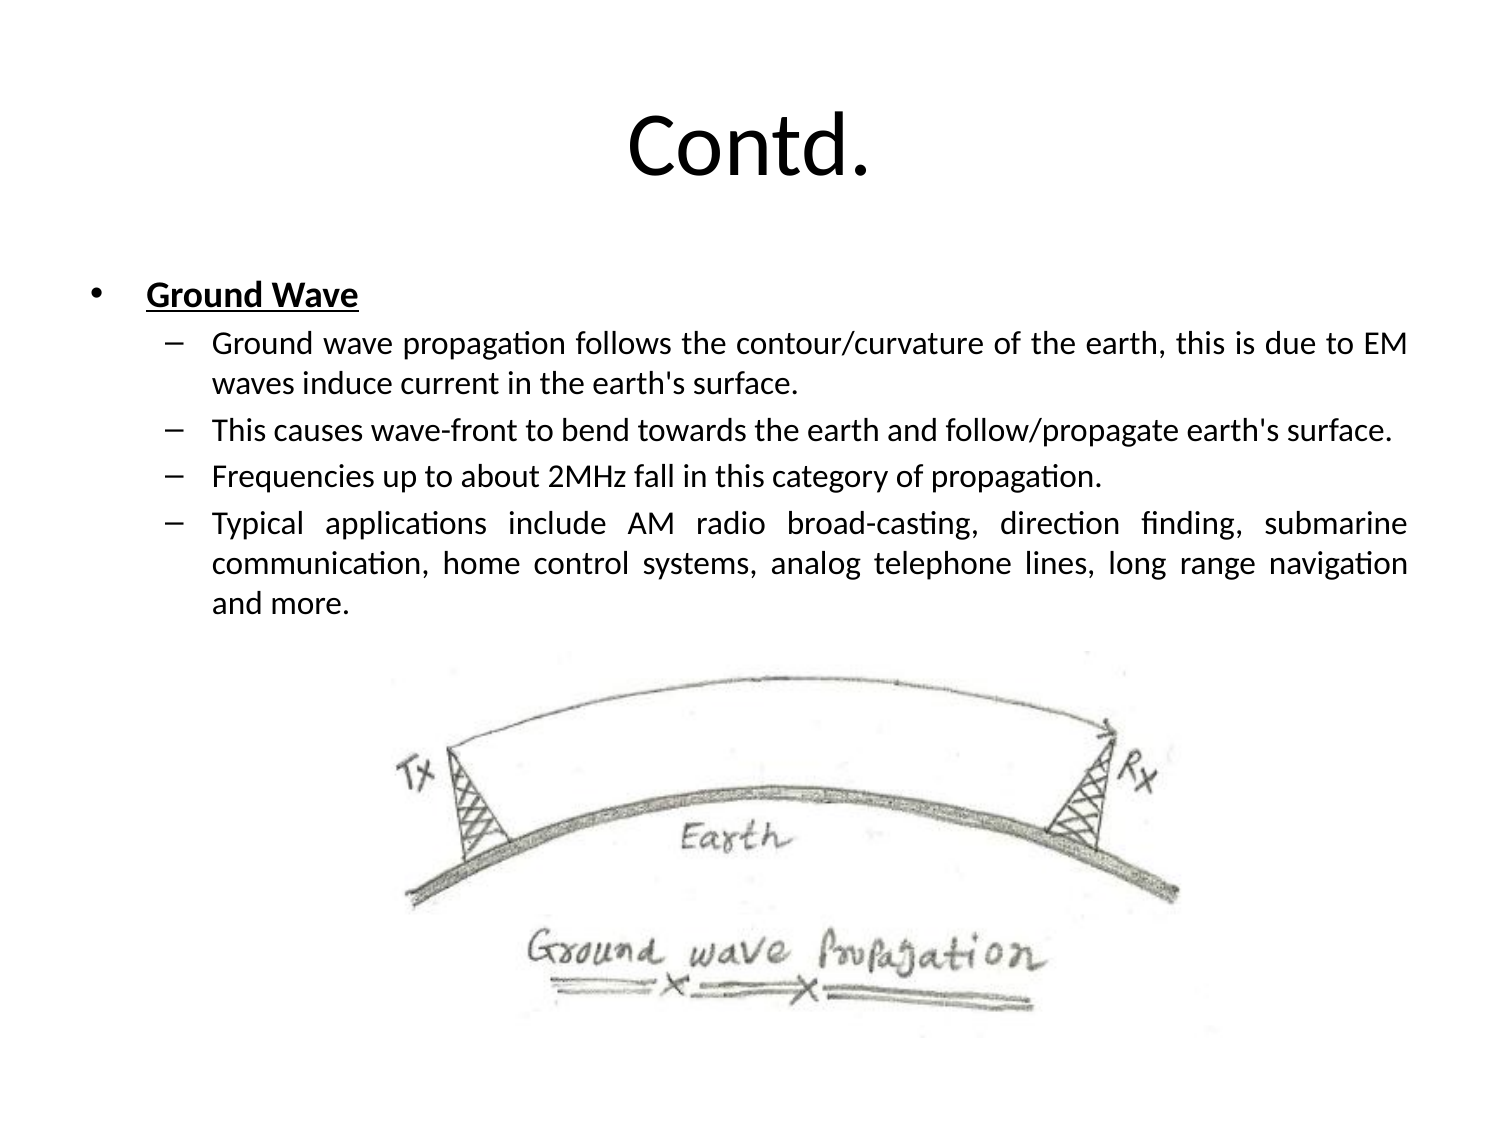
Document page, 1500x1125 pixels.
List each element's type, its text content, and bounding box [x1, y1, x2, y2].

title Contd. [75, 45, 1425, 233]
picture [349, 651, 1228, 1038]
list Ground Wave Ground wave propagation follows the contour/curvature of the earth, this is due to EM waves induce current in the earth's surface. This causes wave-front to bend towards the earth and follow/propagate earth's surface. Frequencies up to about 2MHz fall in this category of propagation. Typical applications include AM radio broad-casting, direction finding, submarine communication, home control systems, analog telephone lines, long range navigation and more. [75, 262, 1425, 650]
